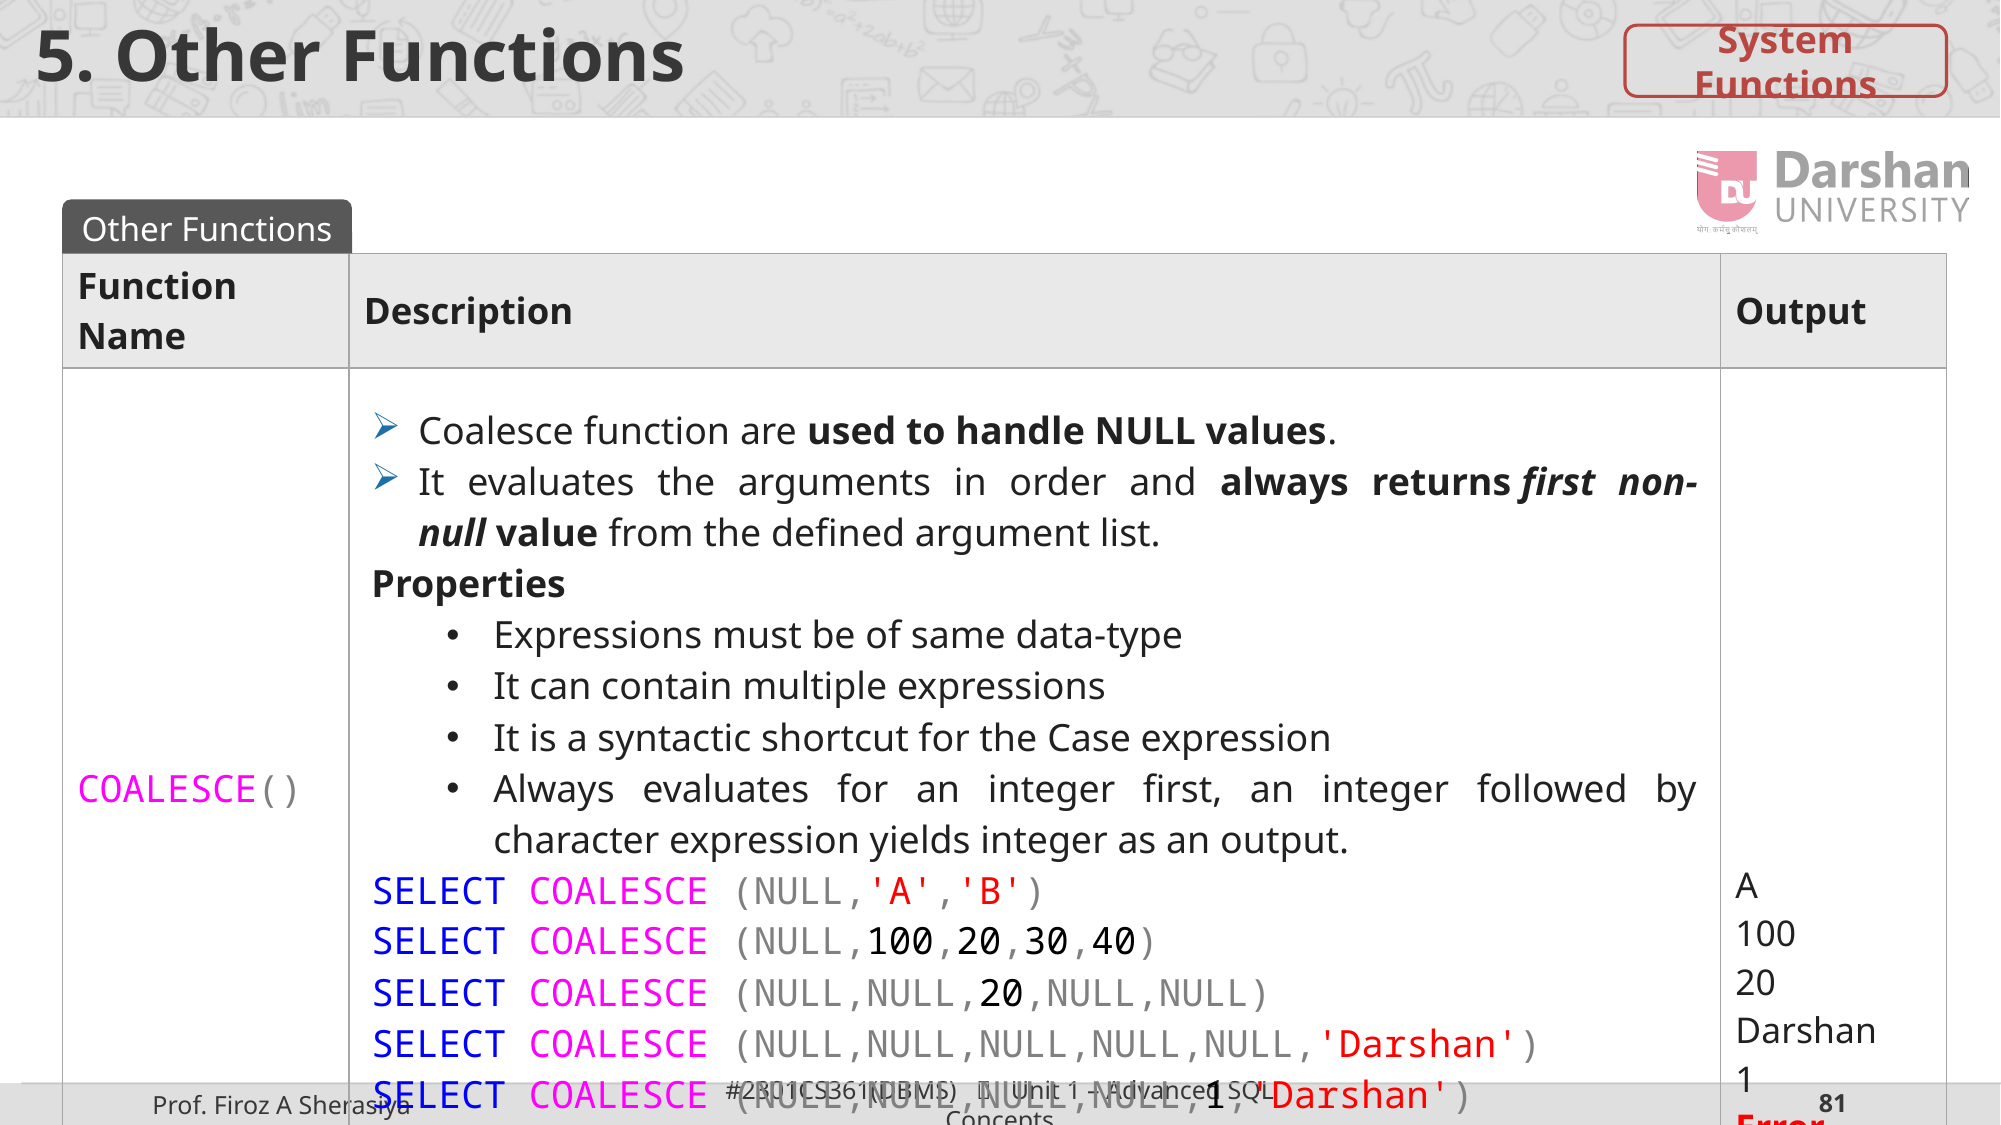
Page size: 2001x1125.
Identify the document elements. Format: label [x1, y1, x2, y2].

table_header [1721, 254, 1946, 367]
table_cell [350, 369, 1720, 1125]
text_box [1697, 151, 1969, 234]
table_header [63, 255, 348, 367]
table_header [350, 254, 1720, 367]
table_cell [1721, 369, 1946, 1125]
title [0, 0, 2000, 117]
text_box [61, 198, 354, 255]
table_cell [63, 369, 348, 1125]
text_box [1623, 24, 1948, 98]
